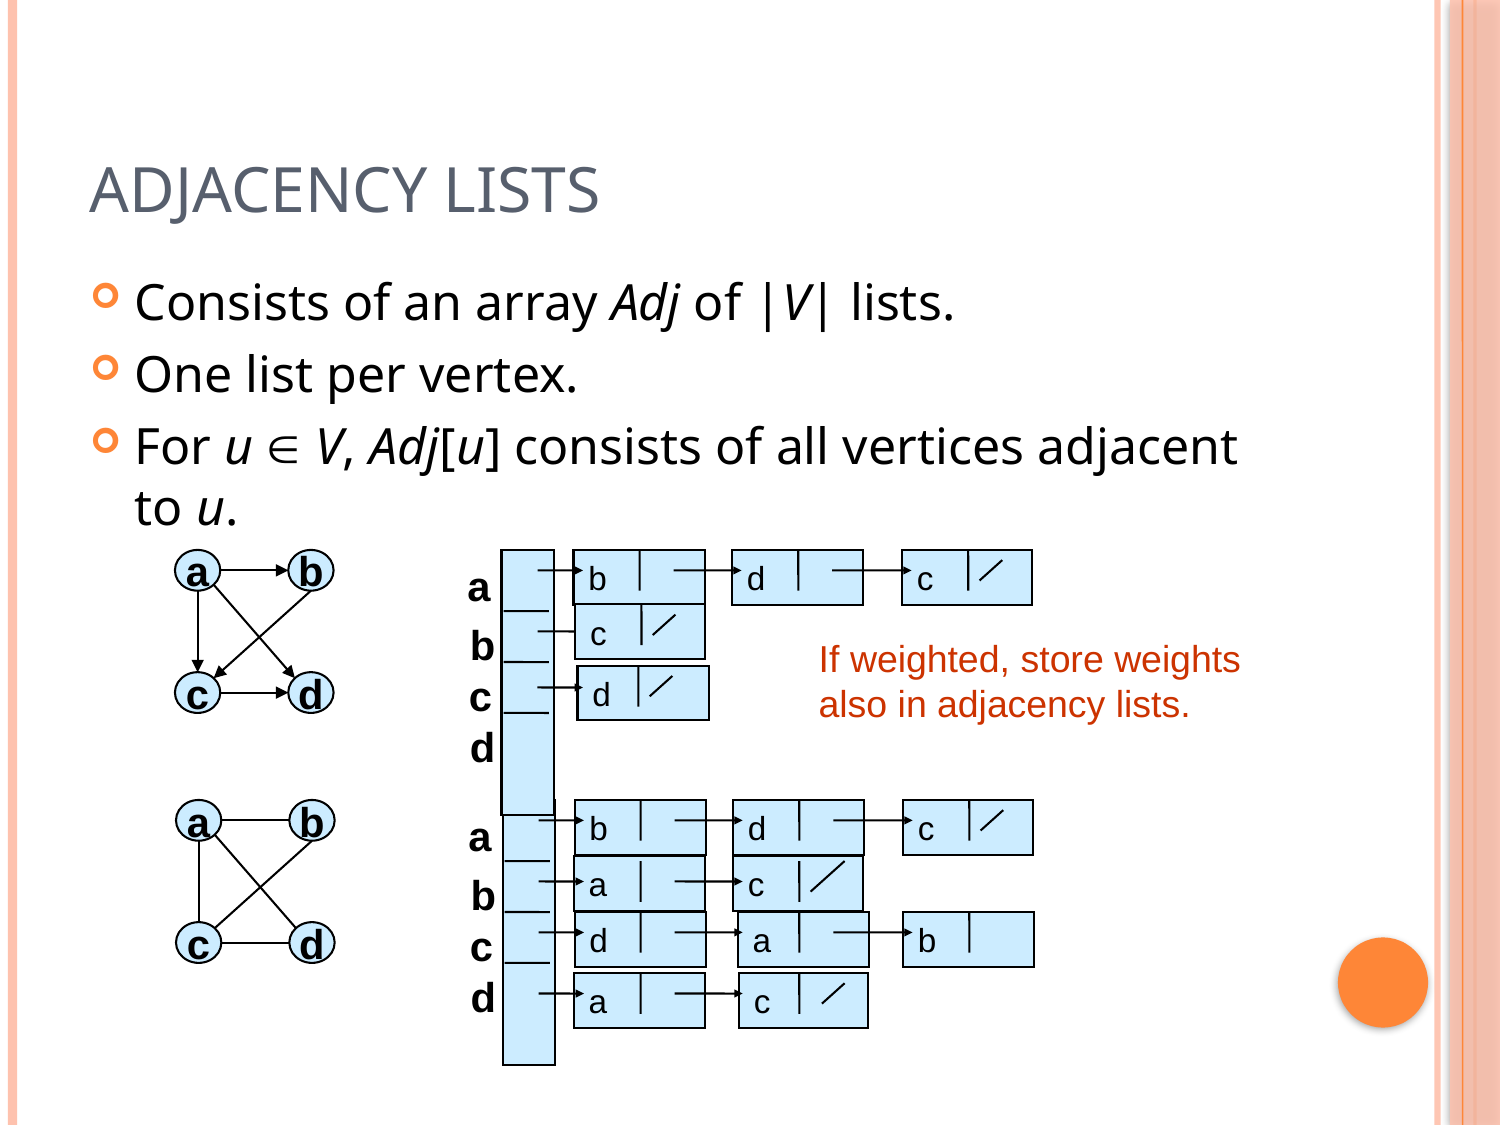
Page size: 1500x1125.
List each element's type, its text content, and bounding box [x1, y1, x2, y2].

title Adjacency Lists [75, 45, 1300, 233]
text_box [175, 799, 1026, 1021]
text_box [174, 549, 1023, 769]
list Consists of an array Adj of |V| lists. One list per vertex. For u  V, Adj[u] consists of all vertices adjacent to u. [74, 262, 1301, 1063]
text_box If weighted, store weights also in adjacency lists. [1029, 627, 1288, 733]
